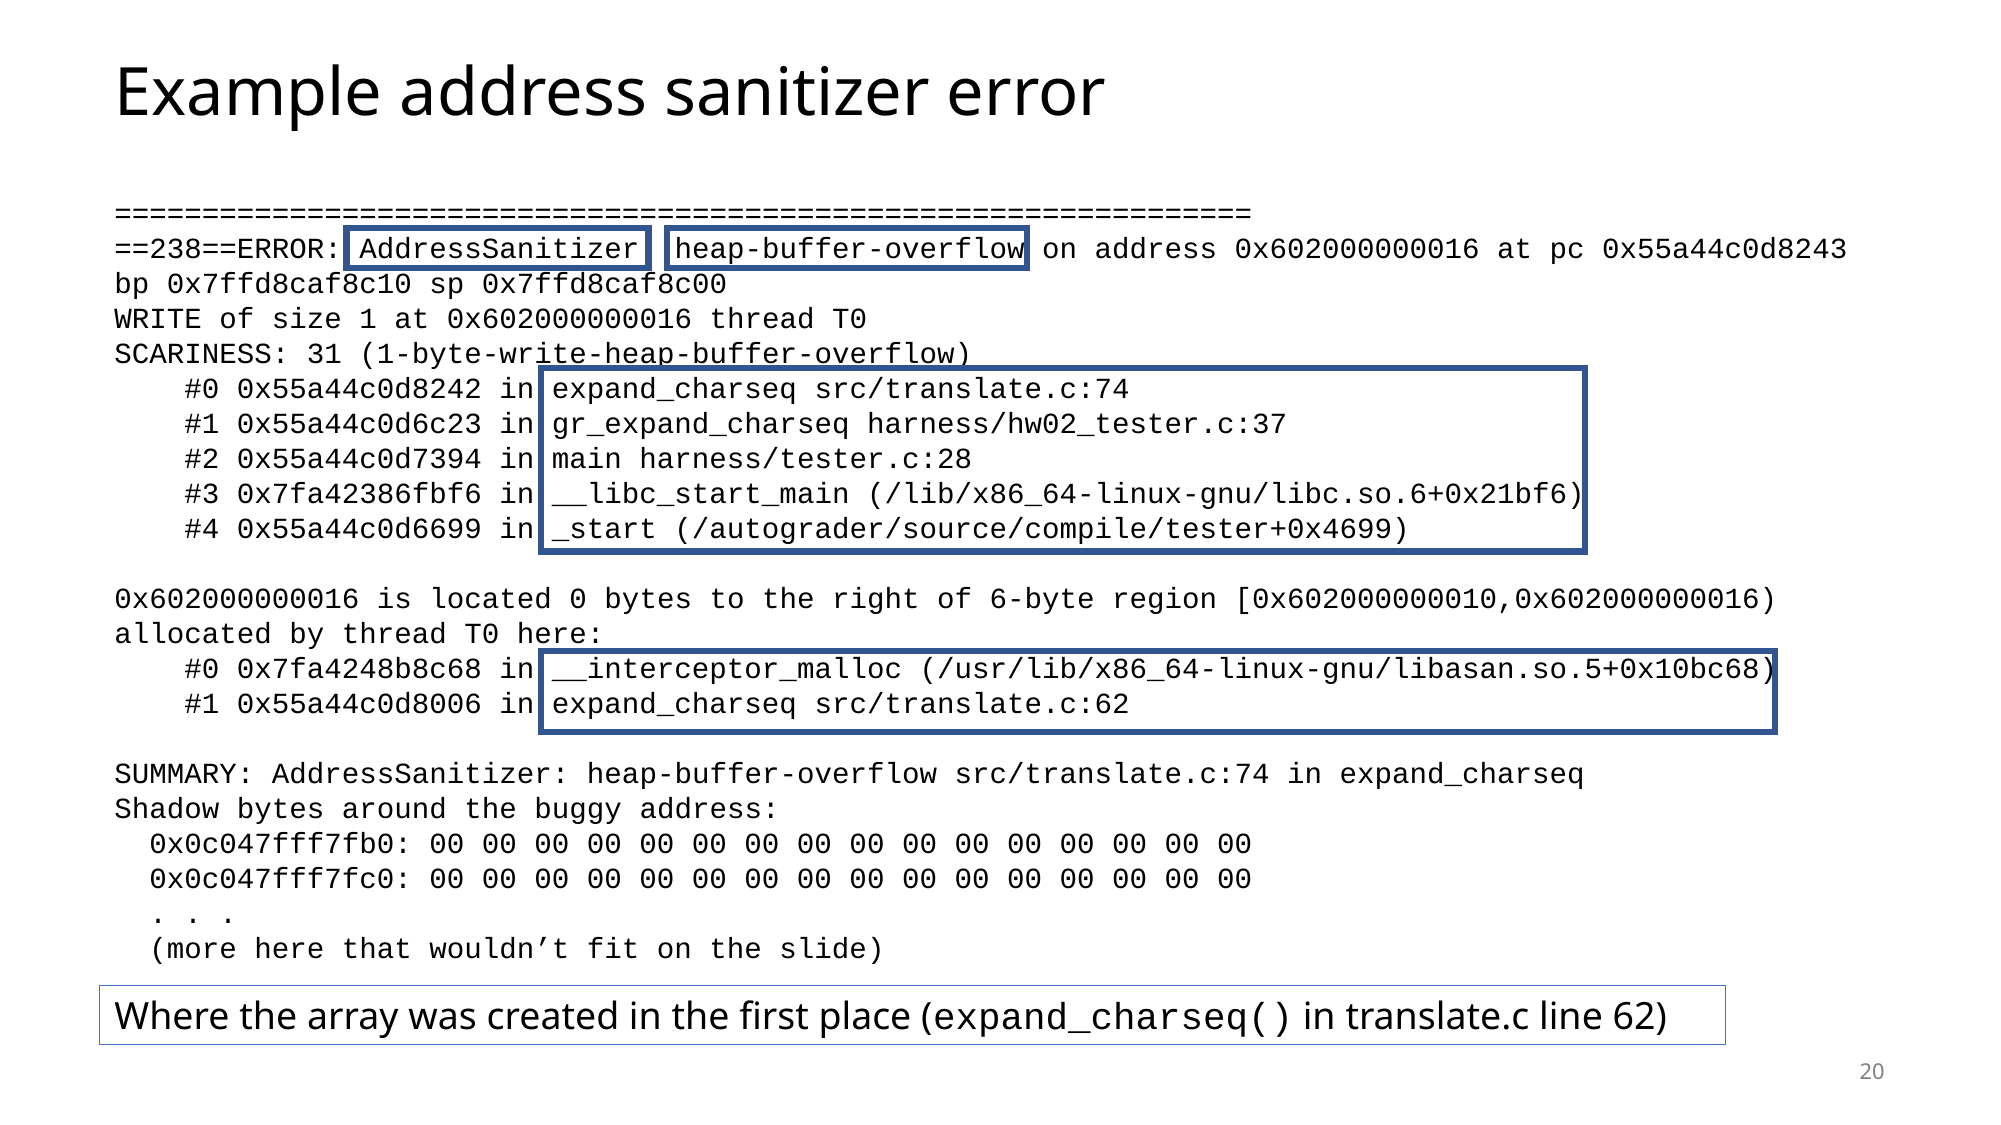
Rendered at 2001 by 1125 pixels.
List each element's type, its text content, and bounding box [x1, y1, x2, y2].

slide_number 20 [1749, 1042, 1900, 1103]
text_box [666, 227, 1028, 269]
text_box [540, 650, 1776, 733]
text_box ================================================================= ==238==ERROR: AddressSanitizer: heap-buffer-overflow on address 0x602000000016 at pc 0x55a44c0d8243 bp 0x7ffd8caf8c10 sp 0x7ffd8caf8c00 WRITE of size 1 at 0x602000000016 thread T0 SCARINESS: 31 (1-byte-write-heap-buffer-overflow) #0 0x55a44c0d8242 in expand_charseq src/translate.c:74 #1 0x55a44c0d6c23 in gr_expand_charseq harness/hw02_tester.c:37 #2 0x55a44c0d7394 in main harness/tester.c:28 #3 0x7fa42386fbf6 in __libc_start_main (/lib/x86_64-linux-gnu/libc.so.6+0x21bf6) #4 0x55a44c0d6699 in _start (/autograder/source/compile/tester+0x4699) 0x602000000016 is located 0 bytes to the right of 6-byte region [0x602000000010,0x602000000016) allocated by thread T0 here: #0 0x7fa4248b8c68 in __interceptor_malloc (/usr/lib/x86_64-linux-gnu/libasan.so.5+0x10bc68) #1 0x55a44c0d8006 in expand_charseq src/translate.c:62 SUMMARY: AddressSanitizer: heap-buffer-overflow src/translate.c:74 in expand_charseq Shadow bytes around the buggy address: 0x0c047fff7fb0: 00 00 00 00 00 00 00 00 00 00 00 00 00 00 00 00 0x0c047fff7fc0: 00 00 00 00 00 00 00 00 00 00 00 00 00 00 00 00 . . . (more here that wouldn’t fit on the slide) [99, 187, 1900, 972]
text_box Where the array was created in the first place (expand_charseq() in translate.c line 62) [99, 985, 1726, 1045]
title Example address sanitizer error [99, 37, 1900, 150]
text_box [540, 367, 1586, 553]
text_box [345, 227, 650, 269]
